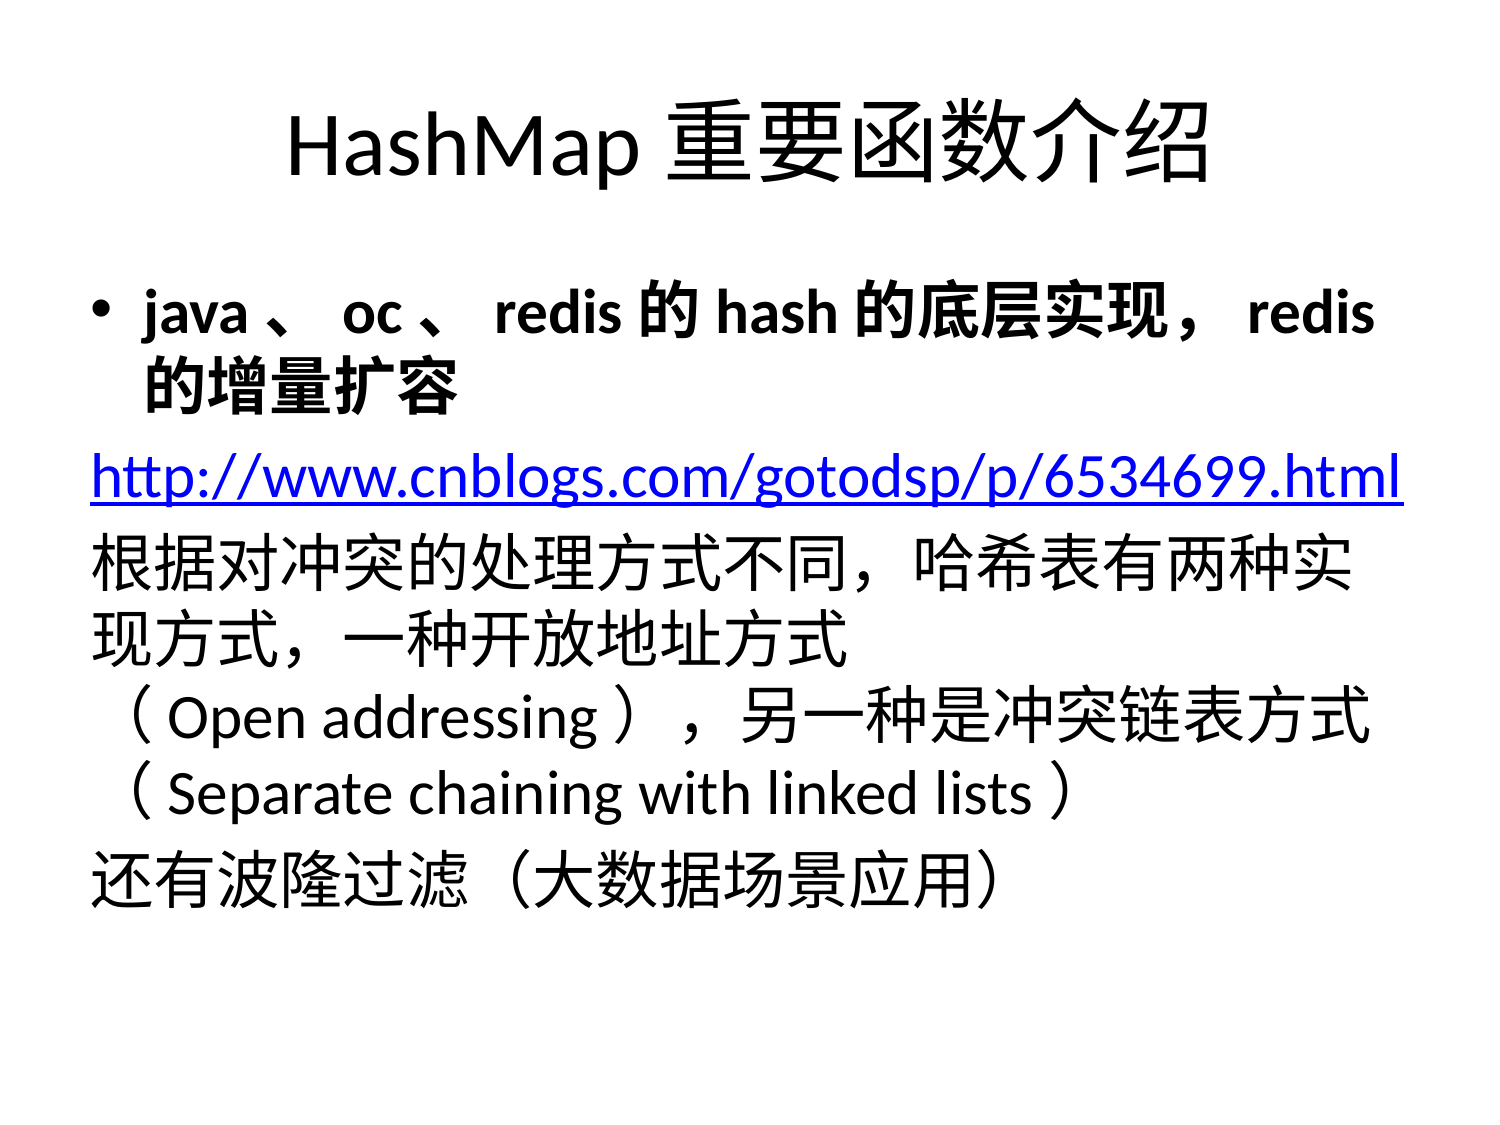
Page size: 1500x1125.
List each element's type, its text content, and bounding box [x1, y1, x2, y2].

list java、oc、redis的hash的底层实现，redis的增量扩容 http://www.cnblogs.com/gotodsp/p/6534699.html 根据对冲突的处理方式不同，哈希表有两种实现方式，一种开放地址方式（Open addressing），另一种是冲突链表方式（Separate chaining with linked lists） 还有波隆过滤（大数据场景应用） [75, 262, 1425, 1005]
title HashMap重要函数介绍 [75, 45, 1425, 233]
